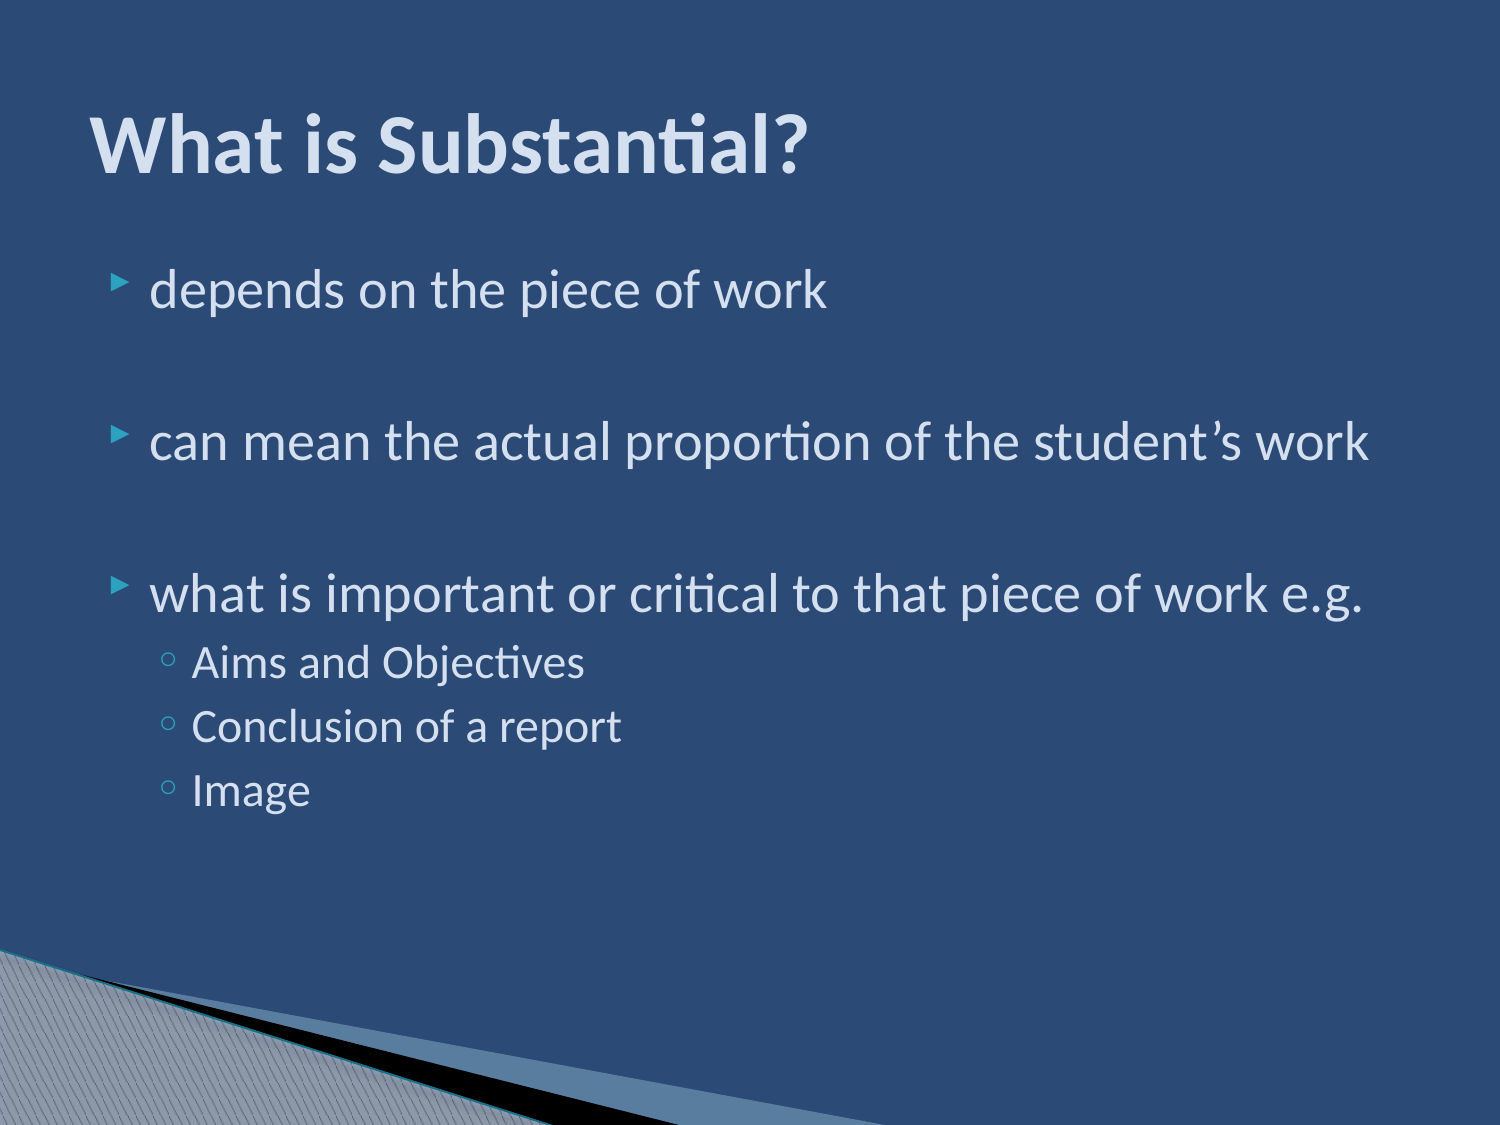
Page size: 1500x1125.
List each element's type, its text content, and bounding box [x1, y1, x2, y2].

title What is Substantial? [75, 45, 1425, 233]
list depends on the piece of work can mean the actual proportion of the student’s work what is important or critical to that piece of work e.g. Aims and Objectives Conclusion of a report Image [75, 245, 1425, 988]
